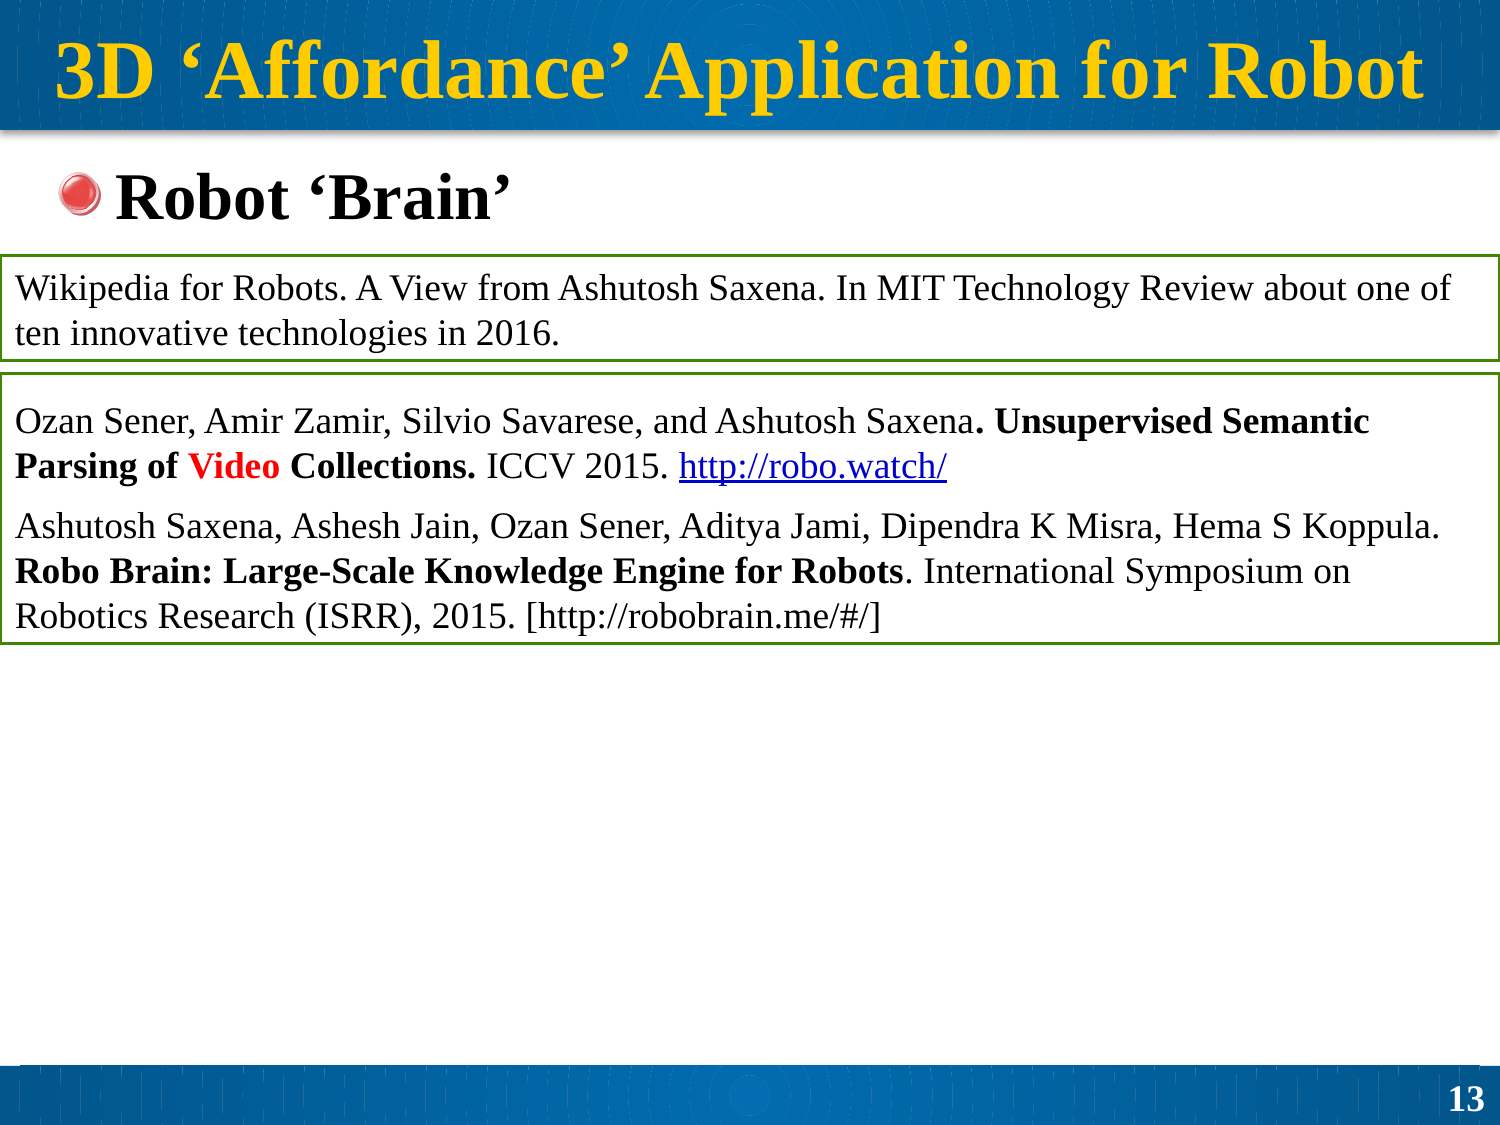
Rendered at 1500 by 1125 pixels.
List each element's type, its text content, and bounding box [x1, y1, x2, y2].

text_box Ozan Sener, Amir Zamir, Silvio Savarese, and Ashutosh Saxena. Unsupervised Semantic Parsing of Video Collections. ICCV 2015. http://robo.watch/ Ashutosh Saxena, Ashesh Jain, Ozan Sener, Aditya Jami, Dipendra K Misra, Hema S Koppula. Robo Brain: Large-Scale Knowledge Engine for Robots. International Symposium on Robotics Research (ISRR), 2015. [http://robobrain.me/#/] [0, 372, 1500, 645]
text_box Wikipedia for Robots. A View from Ashutosh Saxena. In MIT Technology Review about one of ten innovative technologies in 2016. [0, 254, 1500, 362]
slide_number 13 [1320, 1067, 1500, 1125]
title 3D ‘Affordance’ Application for Robot [39, 11, 1455, 118]
picture [56, 169, 103, 217]
list Robot ‘Brain’ [41, 145, 1459, 238]
